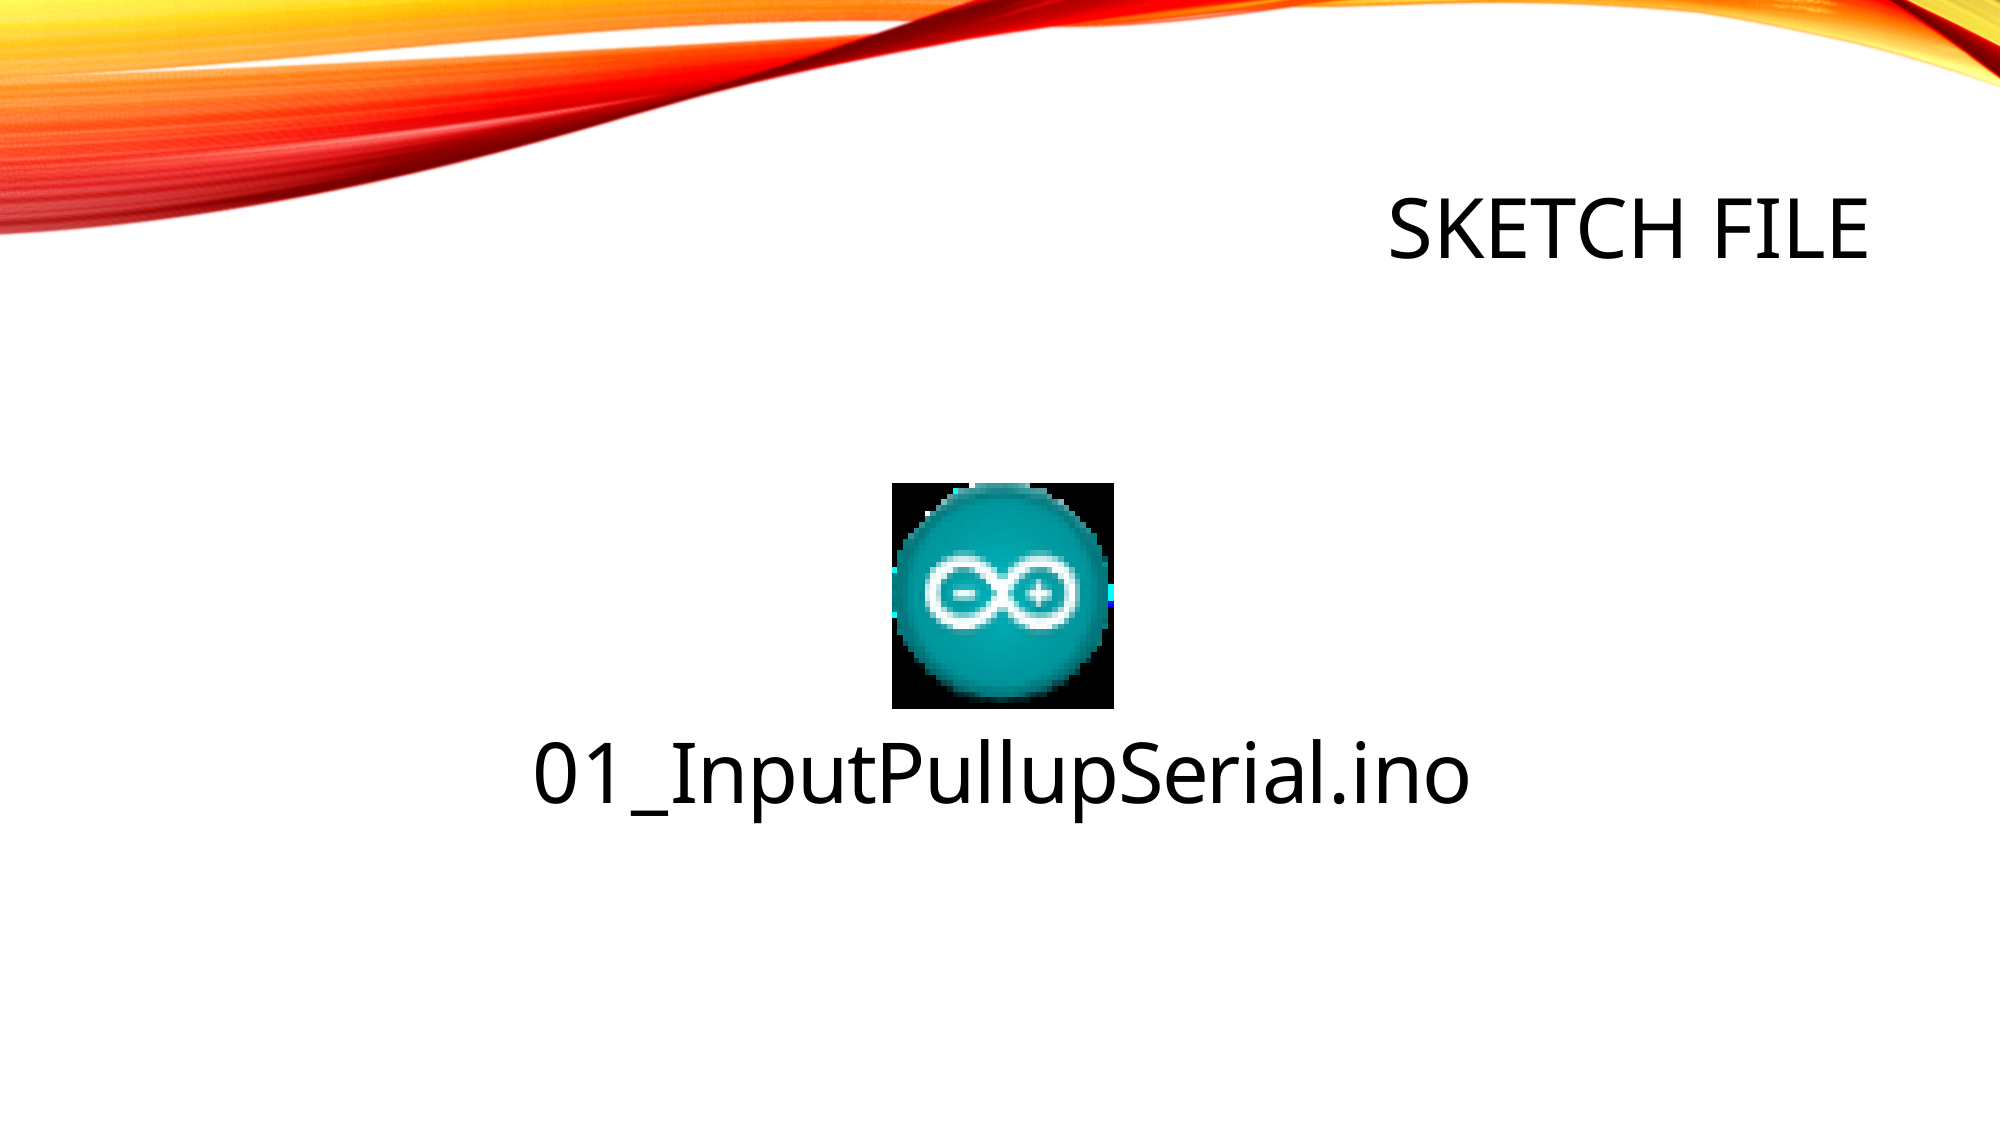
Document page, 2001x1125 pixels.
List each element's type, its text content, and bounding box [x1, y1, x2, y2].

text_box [454, 483, 1546, 860]
title Sketch file [474, 125, 1888, 338]
picture [0, 0, 2000, 237]
